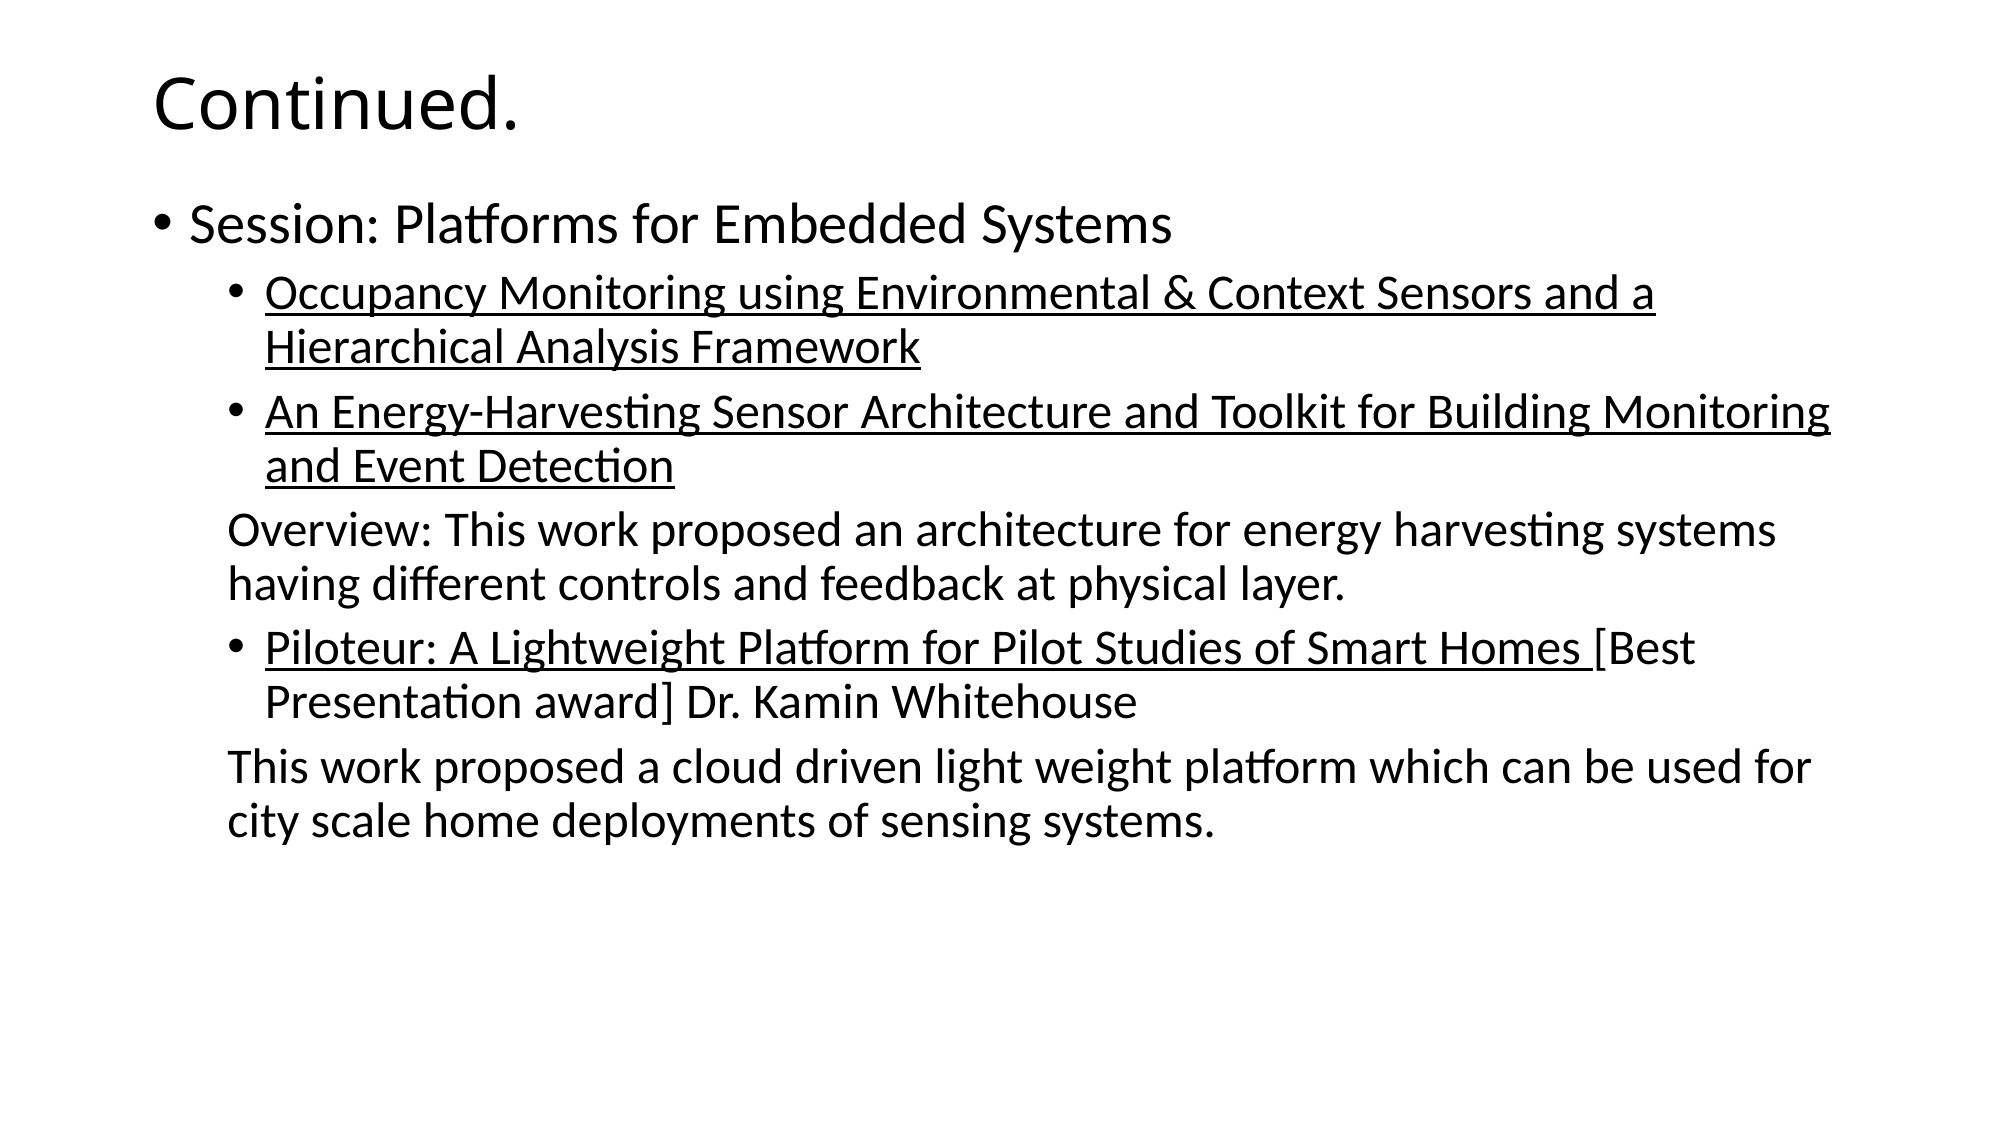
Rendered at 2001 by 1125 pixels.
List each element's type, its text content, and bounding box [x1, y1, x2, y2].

list Session: Platforms for Embedded Systems Occupancy Monitoring using Environmental & Context Sensors and a Hierarchical Analysis Framework An Energy-Harvesting Sensor Architecture and Toolkit for Building Monitoring and Event Detection Overview: This work proposed an architecture for energy harvesting systems having different controls and feedback at physical layer. Piloteur: A Lightweight Platform for Pilot Studies of Smart Homes [Best Presentation award] Dr. Kamin Whitehouse This work proposed a cloud driven light weight platform which can be used for city scale home deployments of sensing systems. [137, 185, 1863, 1014]
title Continued. [137, 59, 1863, 153]
